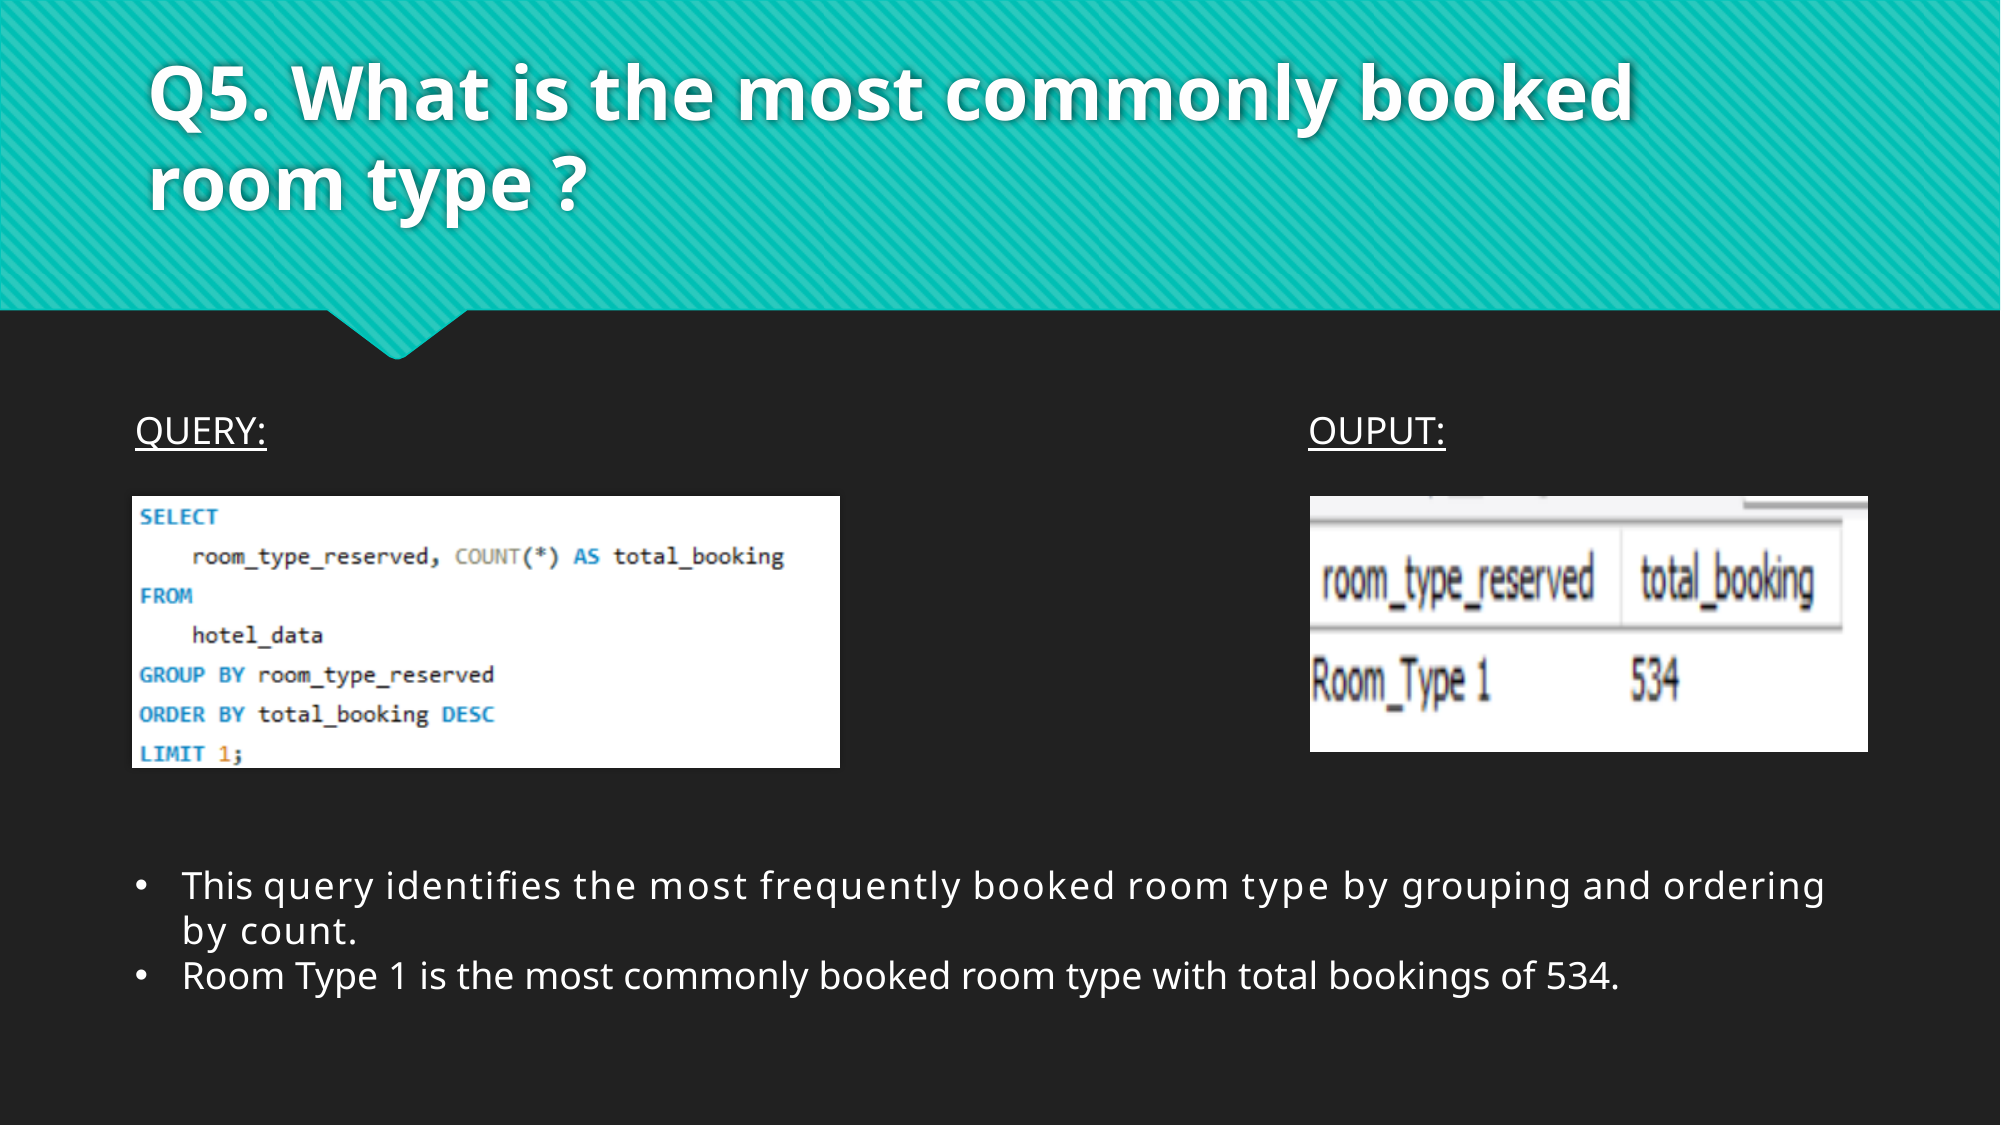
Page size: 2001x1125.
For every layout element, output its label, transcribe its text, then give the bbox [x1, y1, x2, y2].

text_box This query identifies the most frequently booked room type by grouping and ordering by count. Room Type 1 is the most commonly booked room type with total bookings of 534. [120, 854, 1855, 1050]
picture [1310, 496, 1868, 752]
title Q5. What is the most commonly booked room type ? [132, 73, 1868, 233]
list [132, 496, 840, 769]
text_box OUPUT: [1293, 399, 1793, 460]
text_box QUERY: [119, 399, 620, 460]
